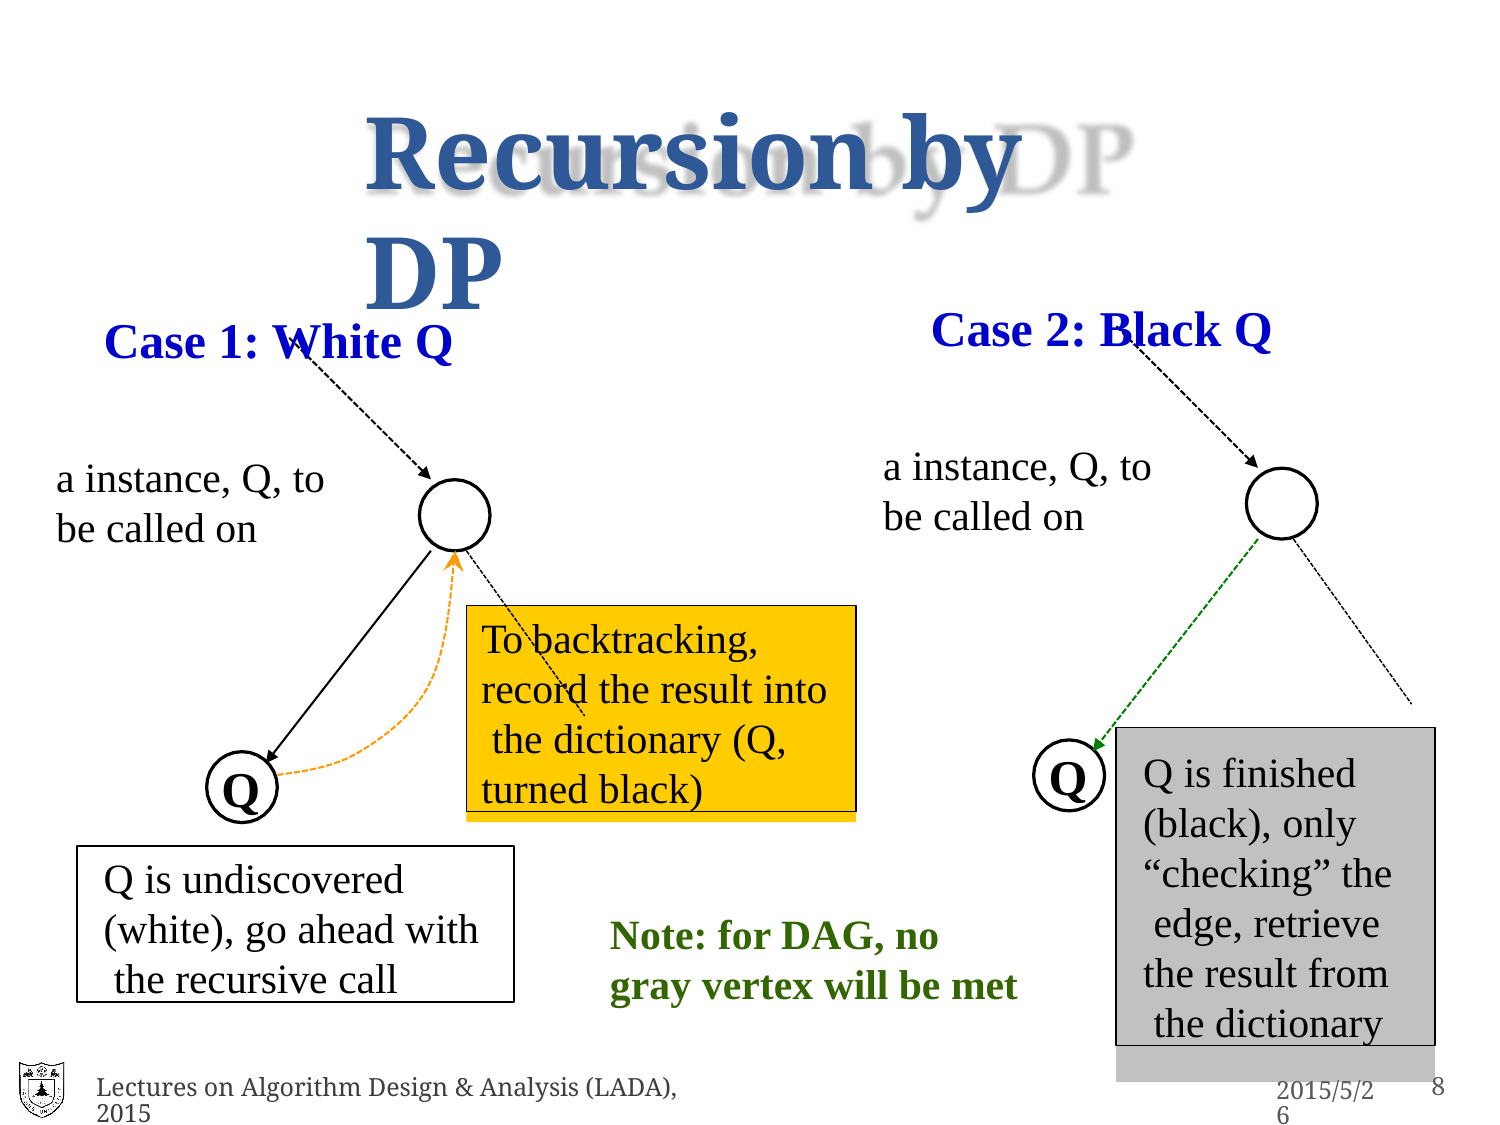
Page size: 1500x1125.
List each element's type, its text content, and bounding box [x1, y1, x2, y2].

text_box a instance, Q, to be called on [53, 448, 338, 551]
text_box [1033, 748, 1046, 803]
text_box [1116, 1046, 1435, 1083]
text_box Q is undiscovered (white), go ahead with the recursive call [76, 846, 514, 1003]
text_box [442, 550, 464, 573]
title Recursion by DP [362, 87, 1138, 330]
text_box Note: for DAG, no gray vertex will be met [607, 905, 1019, 1008]
text_box [466, 812, 857, 823]
text_box [1090, 746, 1105, 804]
text_box [206, 760, 219, 814]
text_box [419, 479, 491, 550]
text_box [263, 758, 278, 816]
text_box Q [219, 755, 263, 818]
text_box [1051, 806, 1087, 811]
picture [17, 1061, 65, 1118]
text_box [277, 573, 453, 775]
text_box [296, 62, 1203, 289]
text_box Case 1: White Q [101, 306, 456, 369]
text_box [227, 751, 257, 755]
text_box [1092, 737, 1106, 752]
slide_number Lectures on Algorithm Design & Analysis (LADA), 2015 [93, 1076, 719, 1125]
text_box 7 [1427, 1078, 1448, 1105]
text_box Q is finished (black), only “checking” the edge, retrieve the result from the dictionary [1116, 727, 1435, 1046]
text_box [1246, 468, 1318, 540]
text_box To backtracking, record the result into the dictionary (Q, turned black) [466, 605, 857, 812]
text_box [265, 749, 279, 764]
footer 2015/5/26 [1274, 1078, 1382, 1125]
text_box a instance, Q, to be called on [881, 436, 1166, 539]
text_box [417, 466, 431, 480]
text_box [1244, 454, 1258, 468]
text_box Case 2: Black Q [928, 294, 1276, 357]
text_box Q [1046, 743, 1090, 806]
text_box [224, 818, 260, 823]
text_box [1054, 739, 1084, 743]
